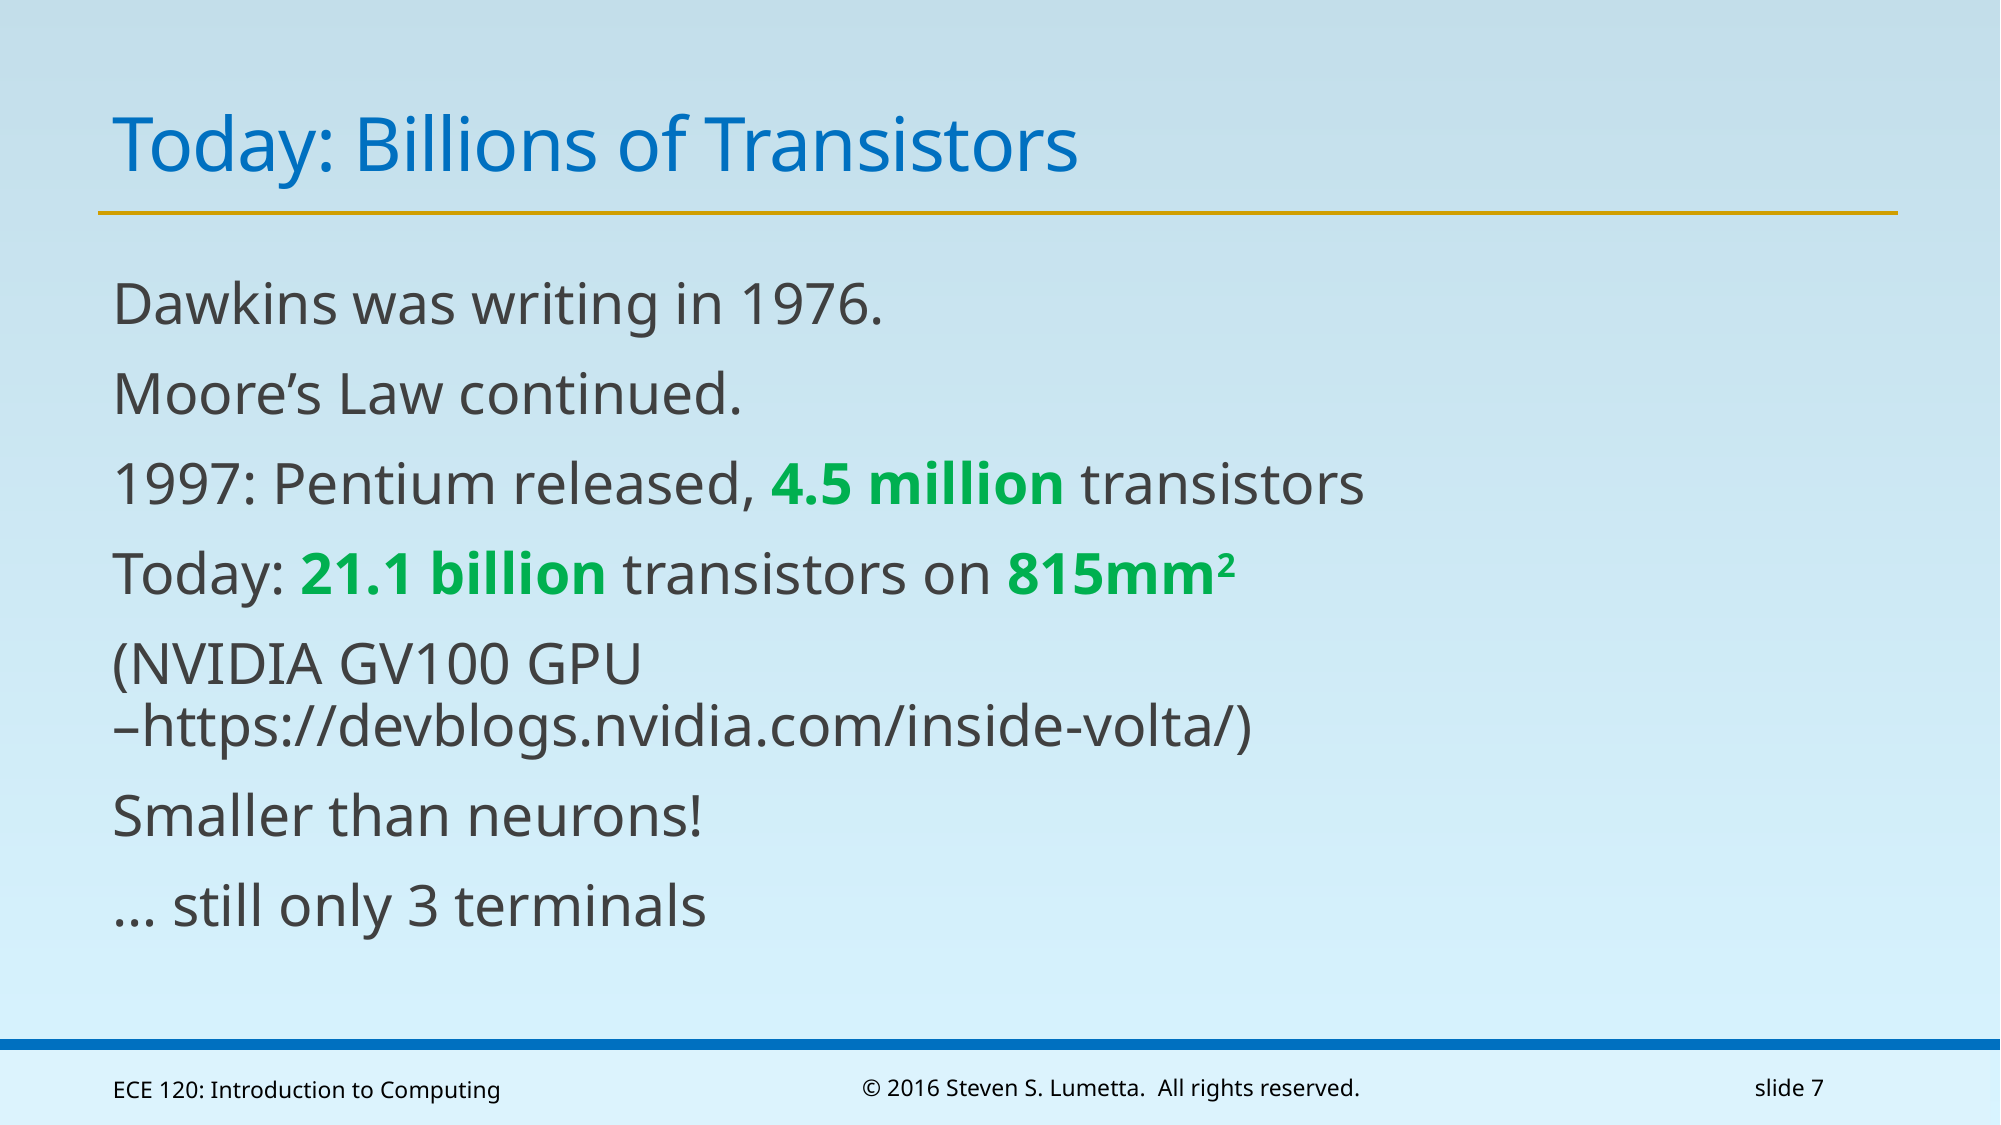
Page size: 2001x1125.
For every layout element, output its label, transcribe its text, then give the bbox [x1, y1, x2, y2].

slide_number ECE 120: Introduction to Computing [97, 1059, 586, 1120]
slide_number slide 7 [1624, 1059, 1840, 1120]
title Today: Billions of Transistors [97, 88, 1900, 194]
list Dawkins was writing in 1976. Moore’s Law continued. 1997: Pentium released, 4.5 million transistors Today: 21.1 billion transistors on 815mm2 (NVIDIA GV100 GPU –https://devblogs.nvidia.com/inside-volta/) Smaller than neurons! … still only 3 terminals [97, 267, 1377, 963]
footer © 2016 Steven S. Lumetta. All rights reserved. [604, 1059, 1376, 1120]
